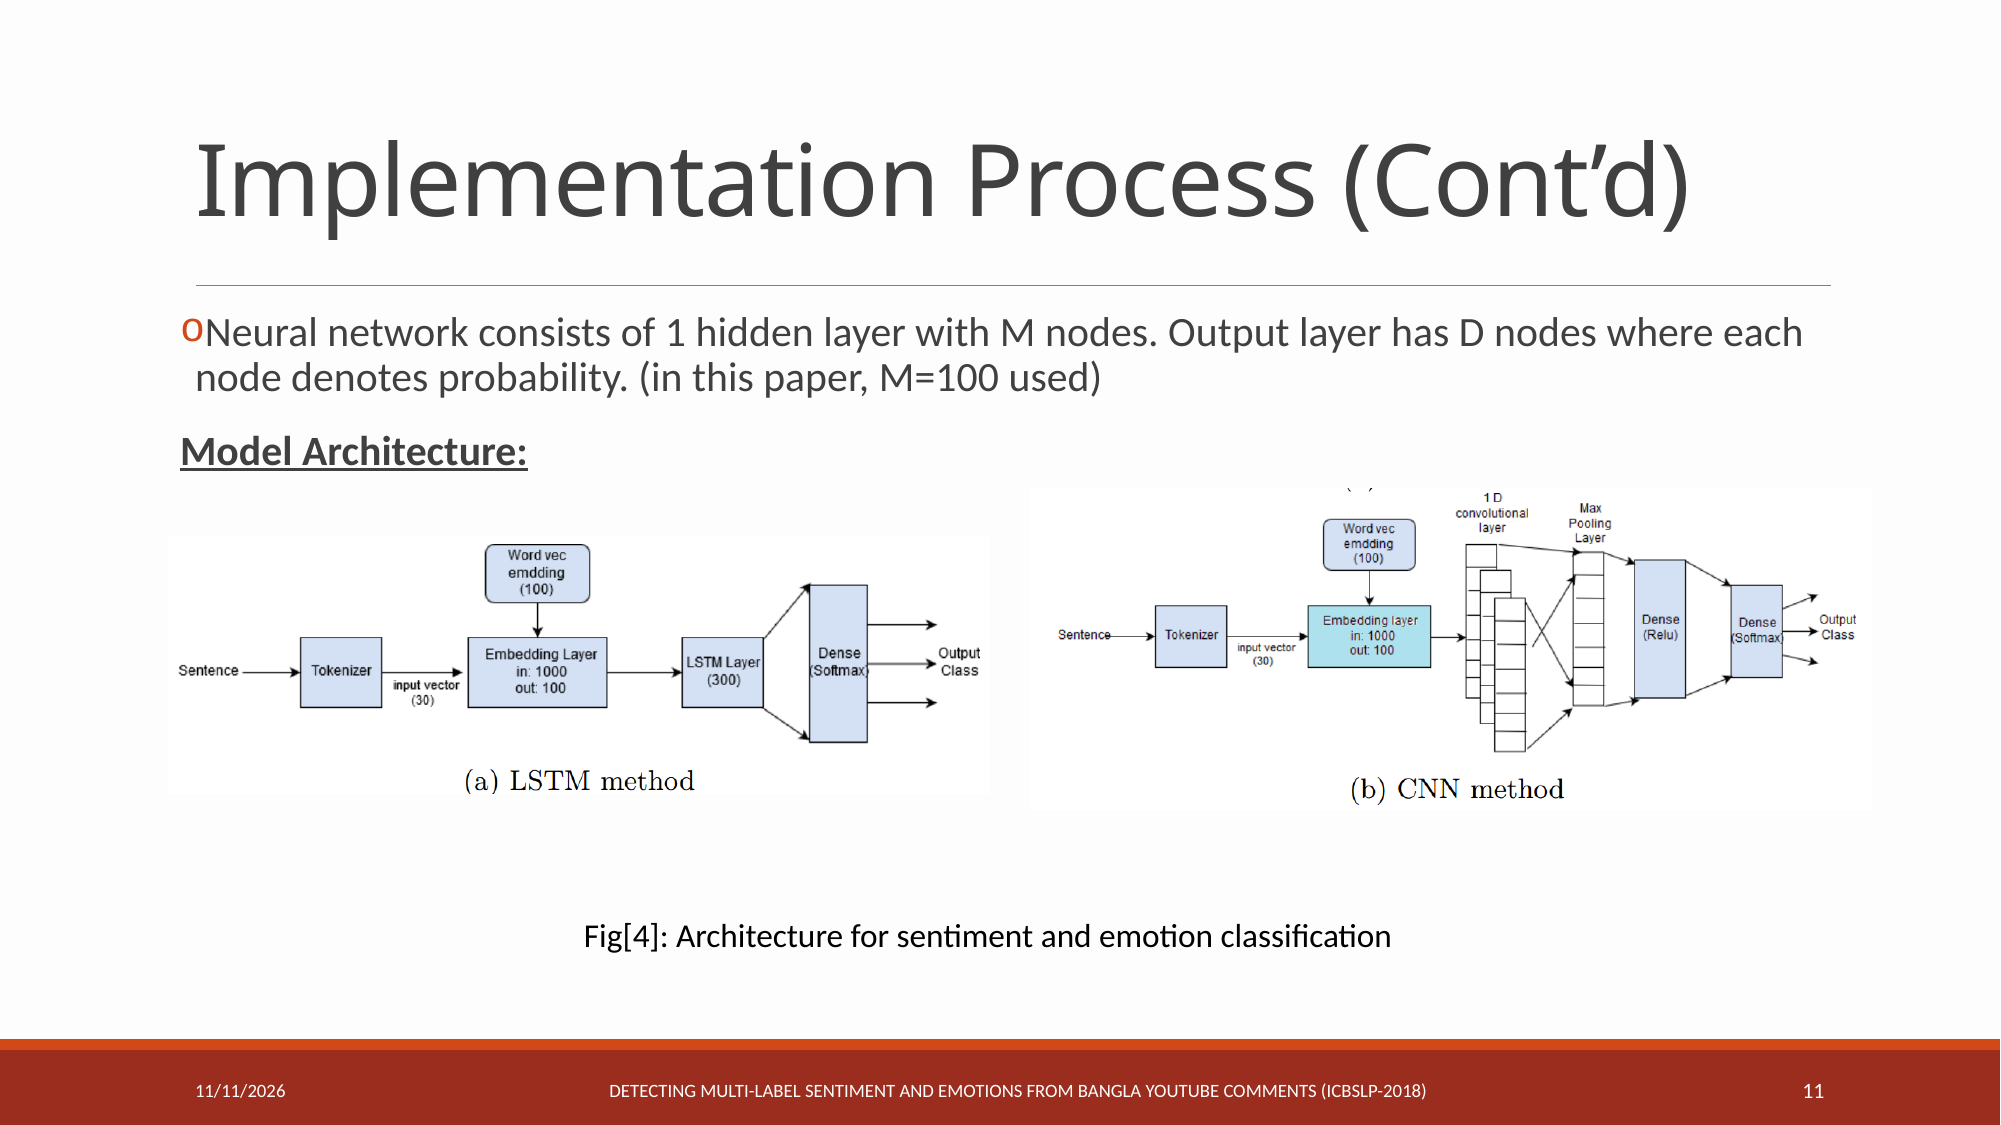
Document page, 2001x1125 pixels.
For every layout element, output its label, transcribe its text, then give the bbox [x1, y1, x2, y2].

slide_number 11 [1624, 1059, 1840, 1120]
list Neural network consists of 1 hidden layer with M nodes. Output layer has D nodes where each node denotes probability. (in this paper, M=100 used) Model Architecture: [180, 302, 1830, 1025]
title Implementation Process (Cont’d) [180, 47, 1830, 245]
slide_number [180, 1059, 585, 1120]
picture [1029, 487, 1872, 810]
text_box Fig[4]: Architecture for sentiment and emotion classification [305, 906, 1672, 962]
picture [167, 535, 989, 795]
footer Detecting Multi-label Sentiment and Emotions from Bangla YouTube Comments (ICBSLP-2018) [585, 1059, 1451, 1120]
